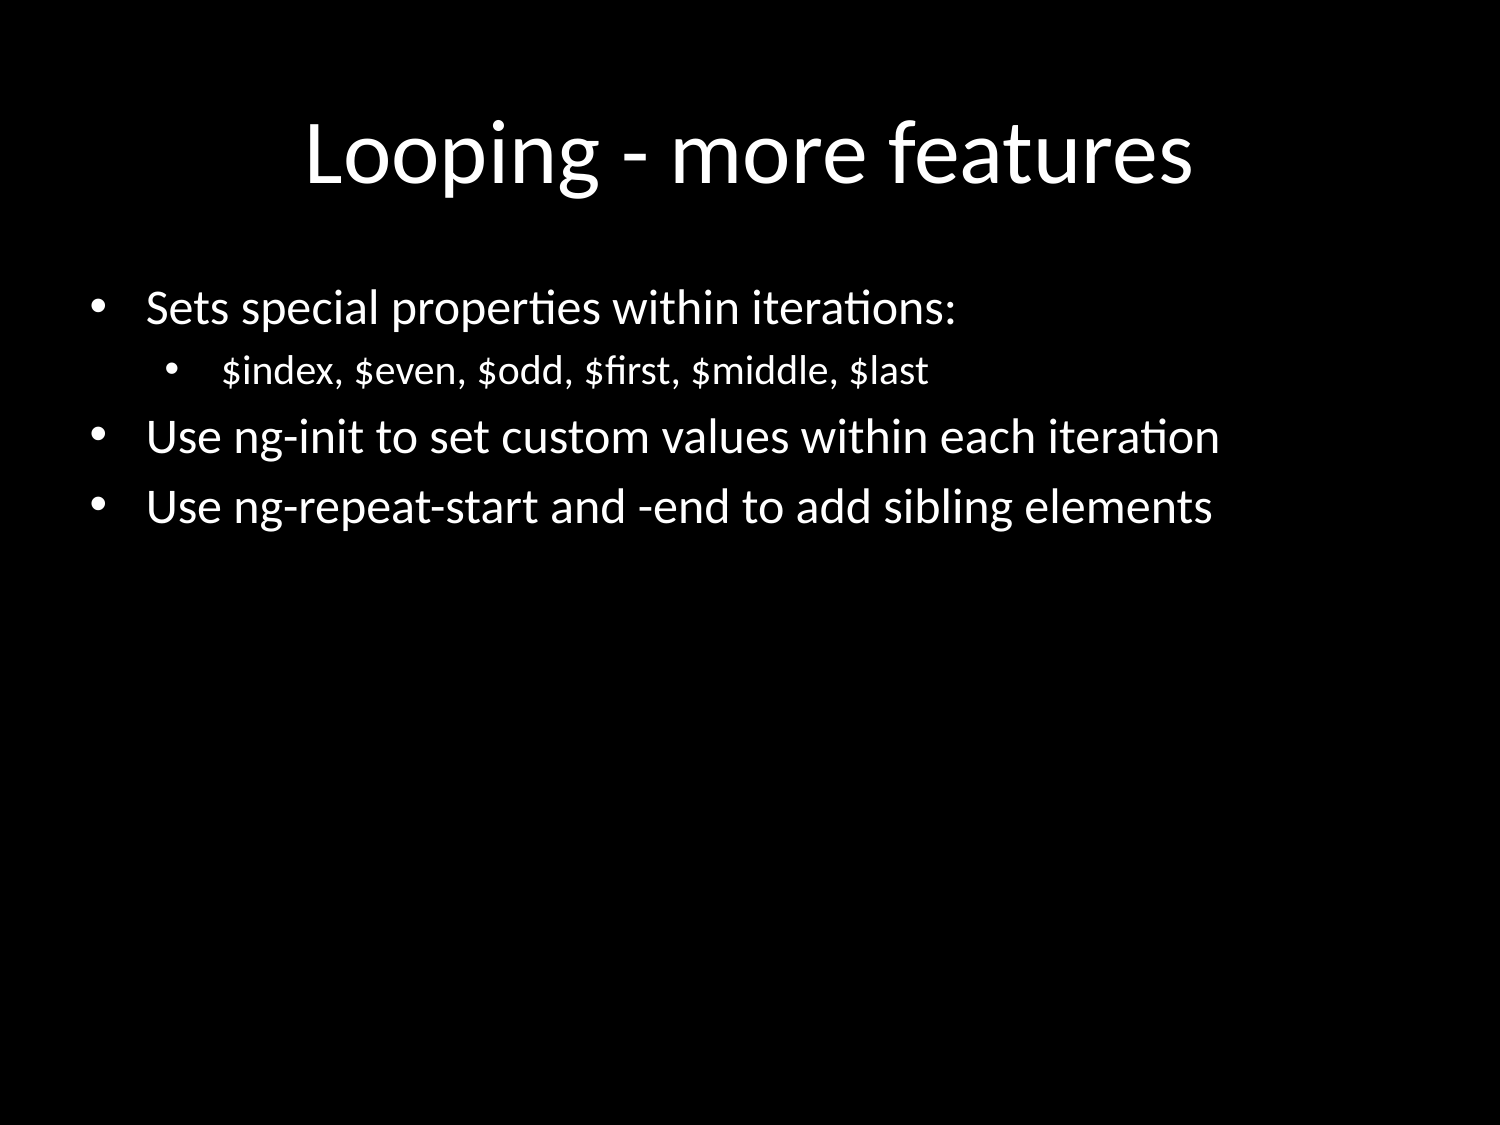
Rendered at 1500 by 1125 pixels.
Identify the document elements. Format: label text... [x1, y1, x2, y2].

subtitle Sets special properties within iterations: $index, $even, $odd, $first, $middle, $last Use ng-init to set custom values within each iteration Use ng-repeat-start and -end to add sibling elements [74, 267, 1448, 1024]
title Looping - more features [112, 26, 1388, 267]
